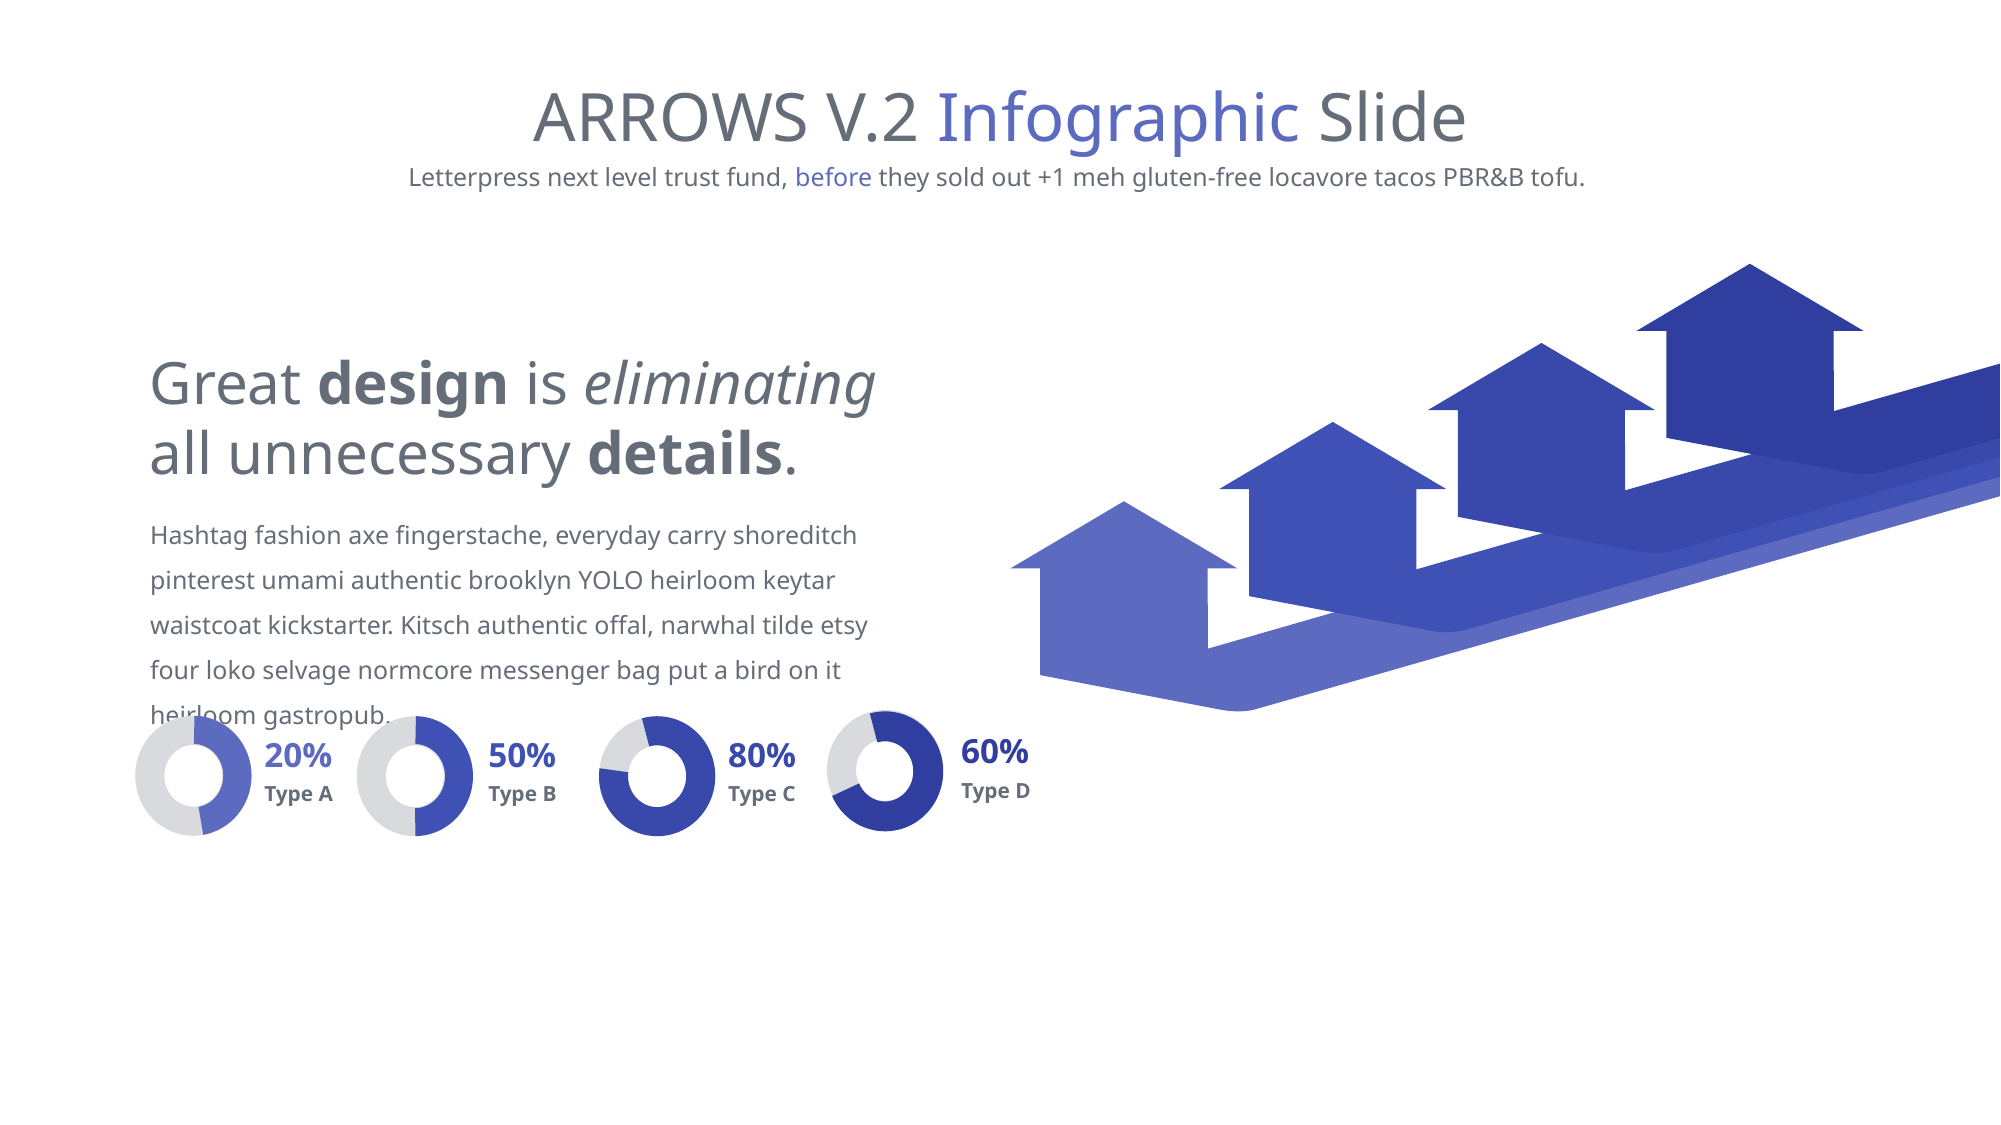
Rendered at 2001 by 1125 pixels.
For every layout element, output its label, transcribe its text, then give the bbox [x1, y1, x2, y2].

text_box Letterpress next level trust fund, before they sold out +1 meh gluten-free locavore tacos PBR&B tofu. [393, 154, 1609, 199]
text_box ARROWS V.2 Infographic Slide [381, 66, 1621, 162]
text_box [1010, 263, 2000, 712]
text_box Great design is eliminating all unnecessary details. [135, 338, 954, 494]
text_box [135, 709, 1036, 837]
text_box Hashtag fashion axe fingerstache, everyday carry shoreditch pinterest umami authentic brooklyn YOLO heirloom keytar waistcoat kickstarter. Kitsch authentic offal, narwhal tilde etsy four loko selvage normcore messenger bag put a bird on it heirloom gastropub. [135, 497, 934, 709]
